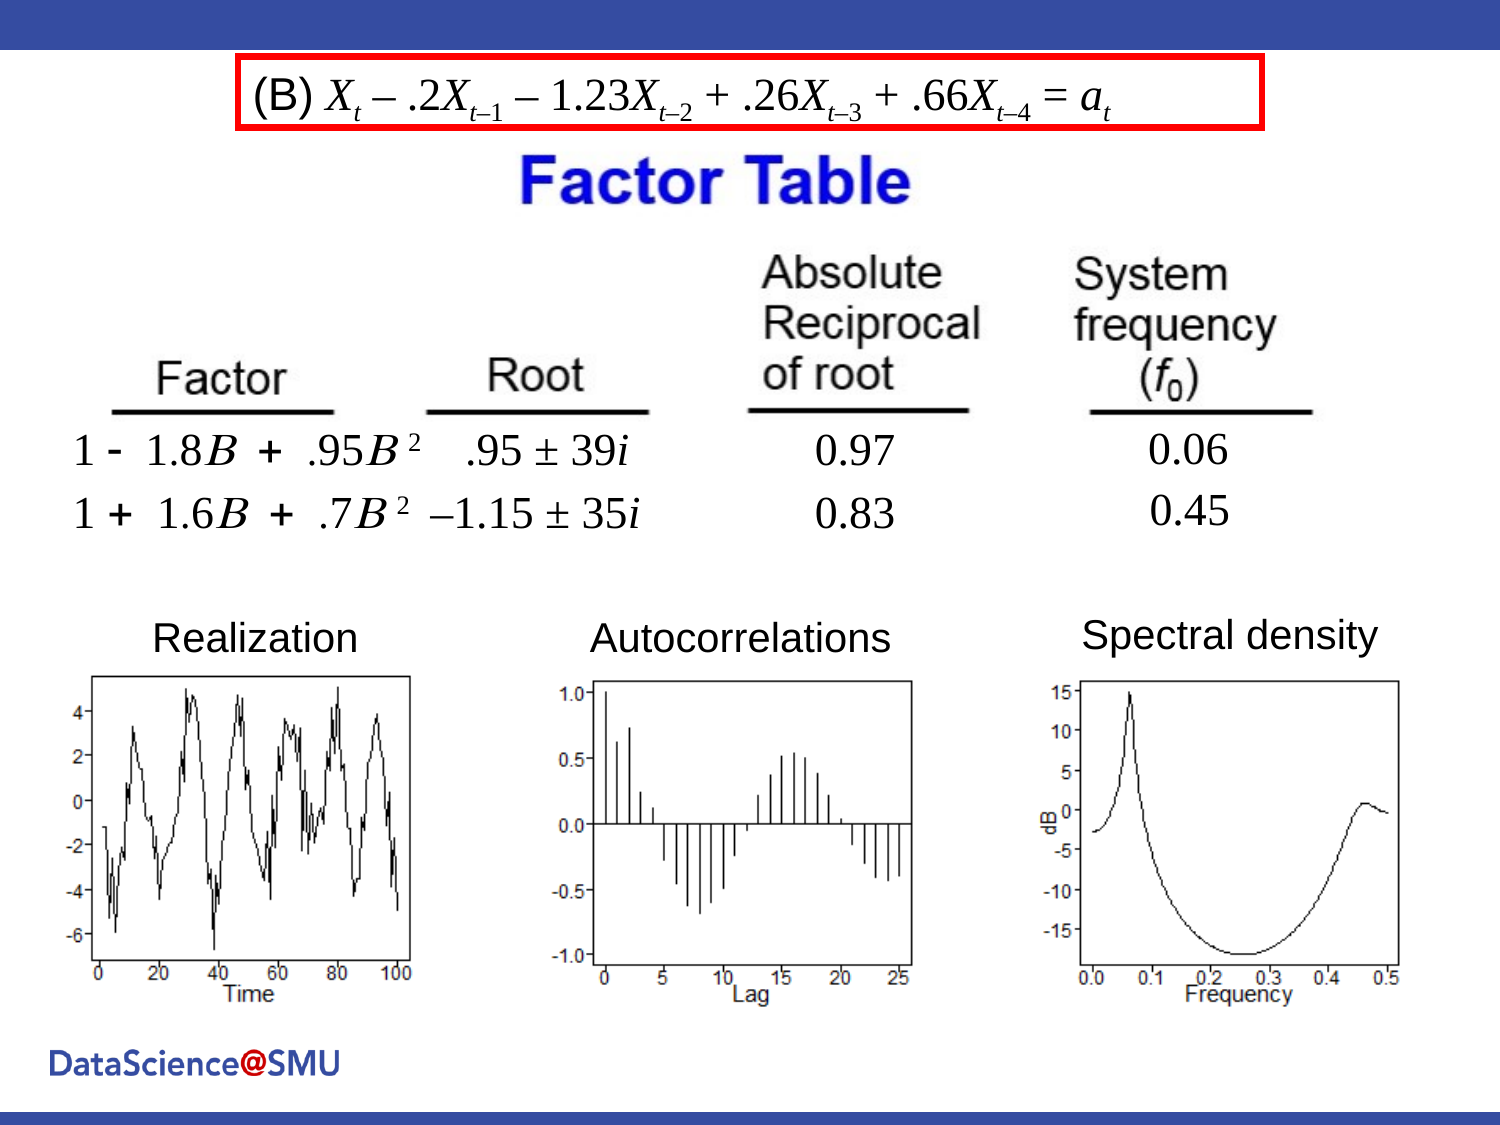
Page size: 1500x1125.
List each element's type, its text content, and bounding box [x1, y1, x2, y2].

text_box Autocorrelations [574, 603, 938, 669]
text_box Spectral density [1066, 600, 1463, 666]
picture [549, 676, 919, 1010]
text_box 1 + 1.6B + .7B 2 [57, 474, 439, 545]
picture [110, 124, 1371, 426]
picture [50, 1049, 339, 1076]
text_box 0.45 [1134, 472, 1308, 543]
text_box –1.15 ± 35i [439, 474, 681, 545]
text_box 0.83 [800, 474, 974, 545]
text_box (B) Xt – .2Xt–1 – 1.23Xt–2 + .26Xt–3 + .66Xt–4 = at [237, 56, 1262, 123]
picture [1036, 676, 1406, 1010]
picture [57, 665, 423, 1010]
text_box 0.06 [1133, 433, 1307, 482]
text_box .95 ± 39i [450, 433, 716, 483]
text_box Realization [137, 603, 450, 669]
text_box 1 - 1.8B + .95B 2 [57, 412, 439, 474]
text_box 0.97 [800, 433, 974, 474]
